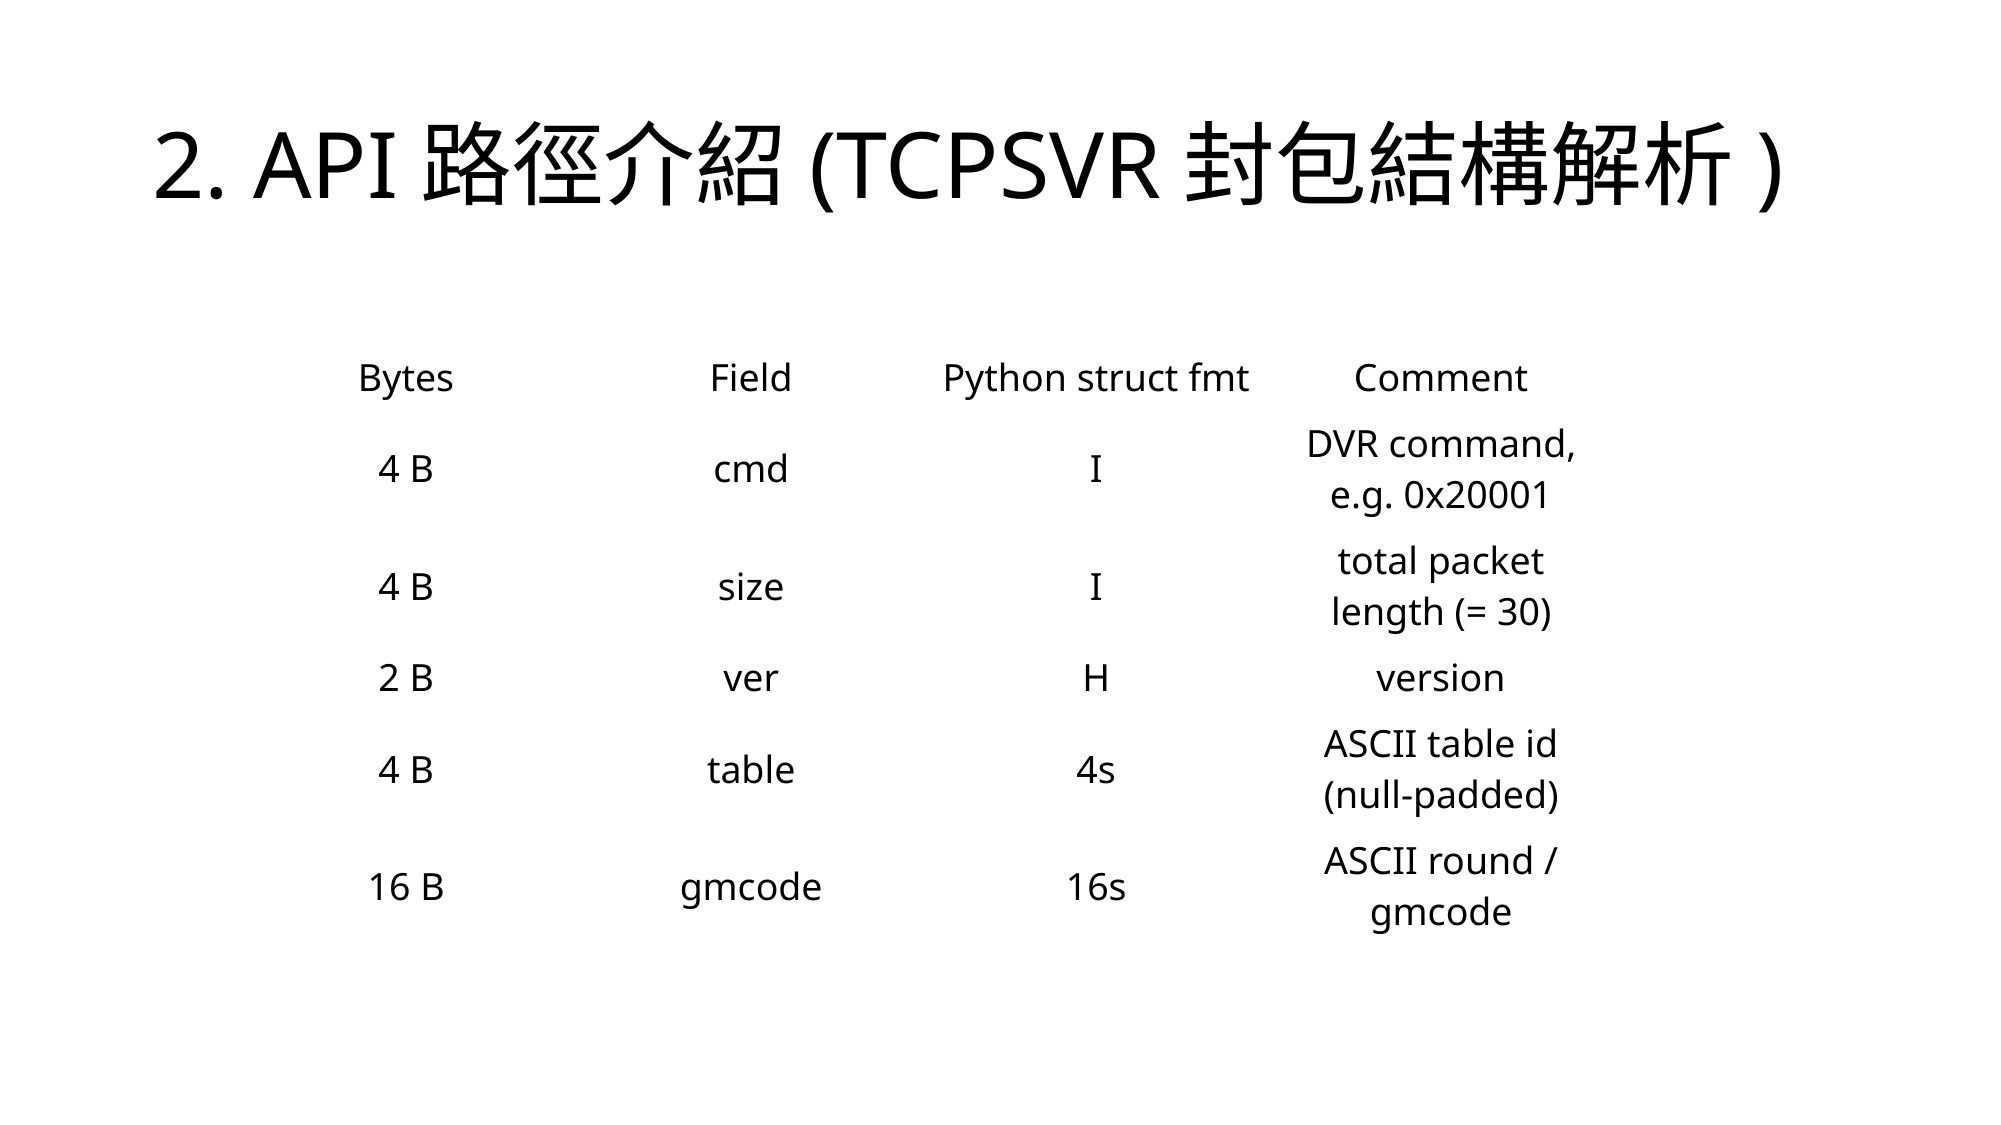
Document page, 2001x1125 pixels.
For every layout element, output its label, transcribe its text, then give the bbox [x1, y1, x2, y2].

table_header Python struct fmt [924, 344, 1269, 410]
table_cell ver [579, 644, 924, 710]
table_cell I [924, 410, 1269, 527]
table_header Comment [1269, 344, 1614, 410]
table_cell gmcode [579, 827, 924, 944]
table_cell 4 B [234, 410, 579, 527]
table_cell 2 B [234, 644, 579, 710]
table_cell 4 B [234, 710, 579, 827]
table_cell version [1269, 644, 1614, 710]
table_cell 16 B [234, 827, 579, 944]
table_header Field [579, 344, 924, 410]
table_cell ASCII round / gmcode [1269, 827, 1614, 944]
table_cell total packet length (= 30) [1269, 527, 1614, 644]
title 2. API路徑介紹(TCPSVR封包結構解析) [137, 59, 1863, 278]
table_cell DVR command, e.g. 0x20001 [1269, 410, 1614, 527]
table_cell H [924, 644, 1269, 710]
table_cell table [579, 710, 924, 827]
table_cell 4 B [234, 527, 579, 644]
table_cell 4s [924, 710, 1269, 827]
table_cell cmd [579, 410, 924, 527]
table_cell 16s [924, 827, 1269, 944]
table_cell size [579, 527, 924, 644]
table_header Bytes [234, 344, 579, 410]
table_cell I [924, 527, 1269, 644]
table_cell ASCII table id (null-padded) [1269, 710, 1614, 827]
